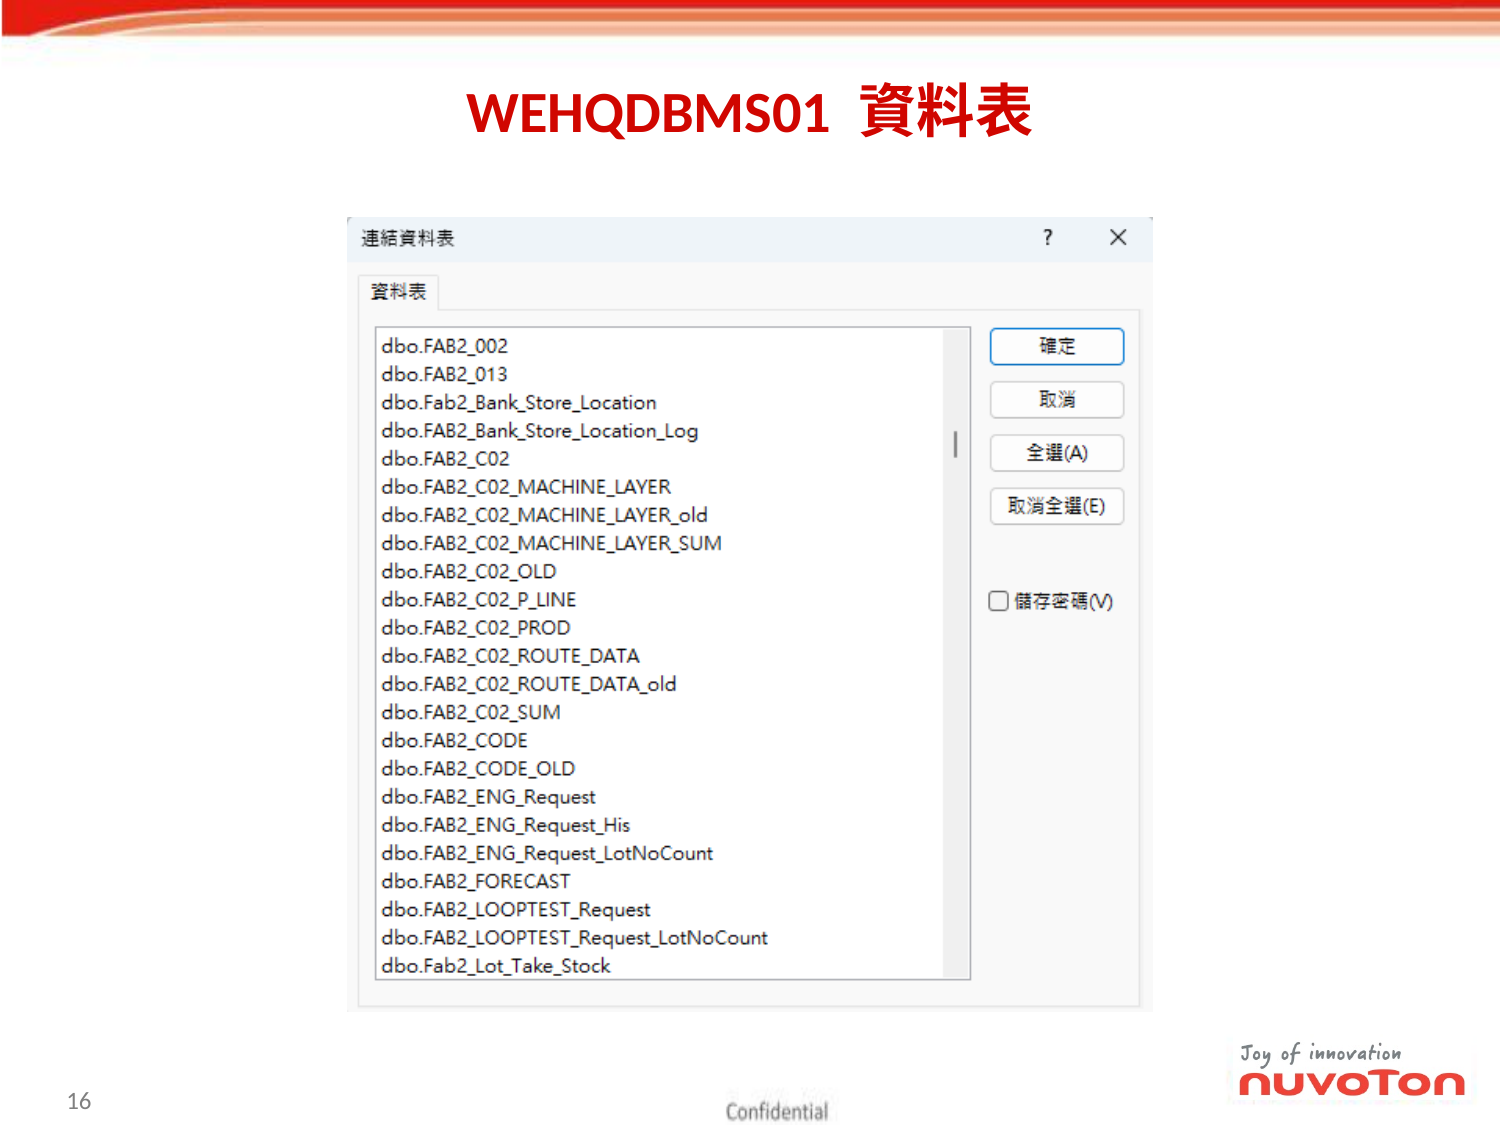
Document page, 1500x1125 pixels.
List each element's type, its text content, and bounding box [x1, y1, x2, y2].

title WEHQDBMS01 資料表 [75, 66, 1425, 149]
picture [1, 0, 1500, 1125]
slide_number 15 [0, 1069, 160, 1125]
